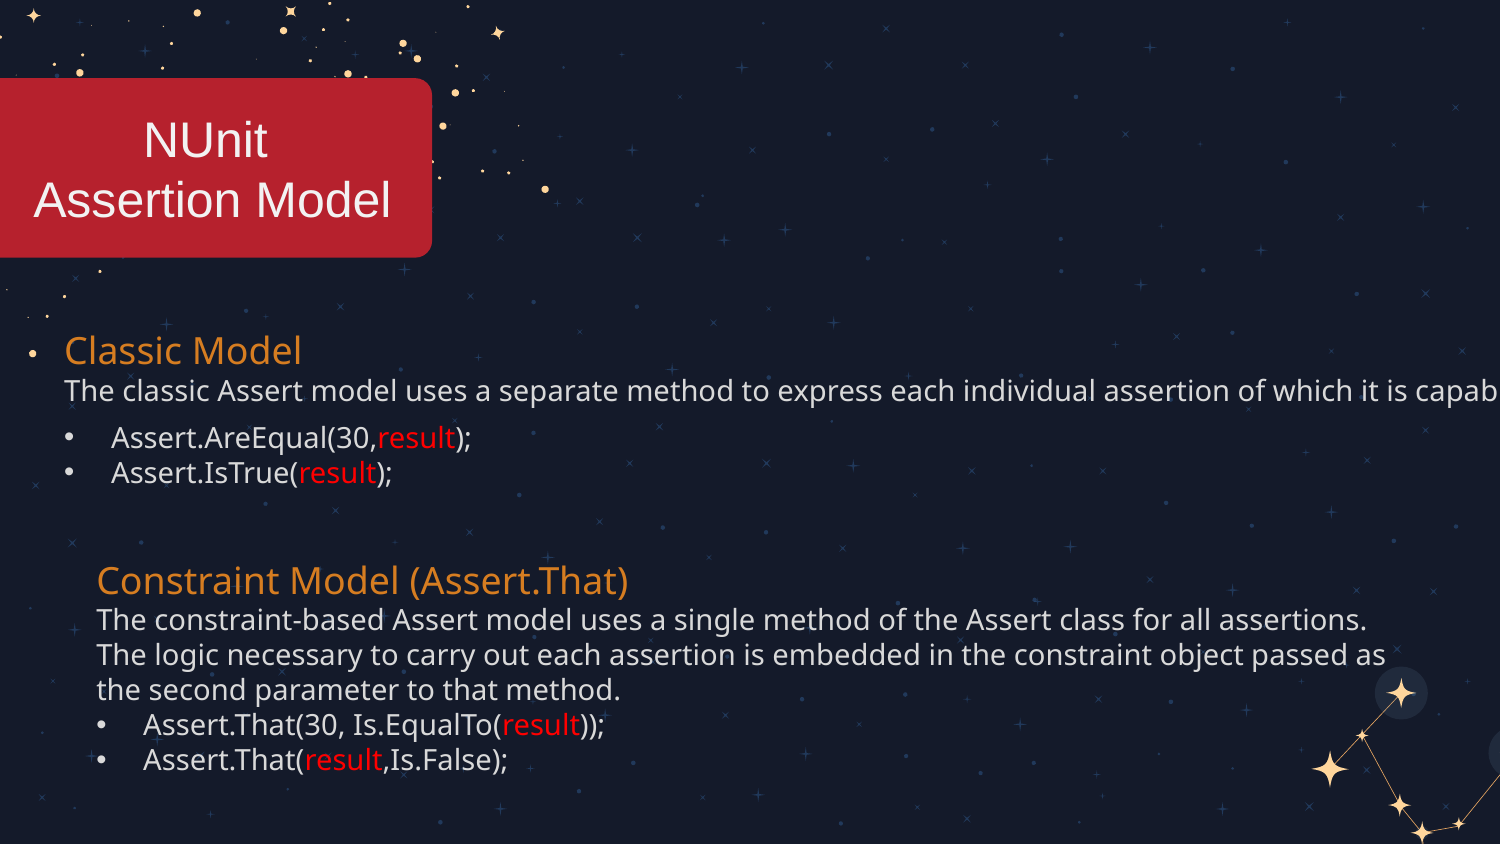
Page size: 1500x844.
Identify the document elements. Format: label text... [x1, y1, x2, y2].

text_box [0, 76, 435, 260]
text_box NUnit Assertion Model [0, 100, 413, 235]
text_box Classic Model The classic Assert model uses a separate method to express each individual assertion of which it is capable. Assert.AreEqual(30,result); Assert.IsTrue(result); [49, 319, 1500, 532]
text_box Constraint Model (Assert.That) The constraint-based Assert model uses a single method of the Assert class for all assertions. The logic necessary to carry out each assertion is embedded in the constraint object passed as the second parameter to that method. Assert.That(30, Is.EqualTo(result)); Assert.That(result,Is.False); [81, 549, 1441, 844]
